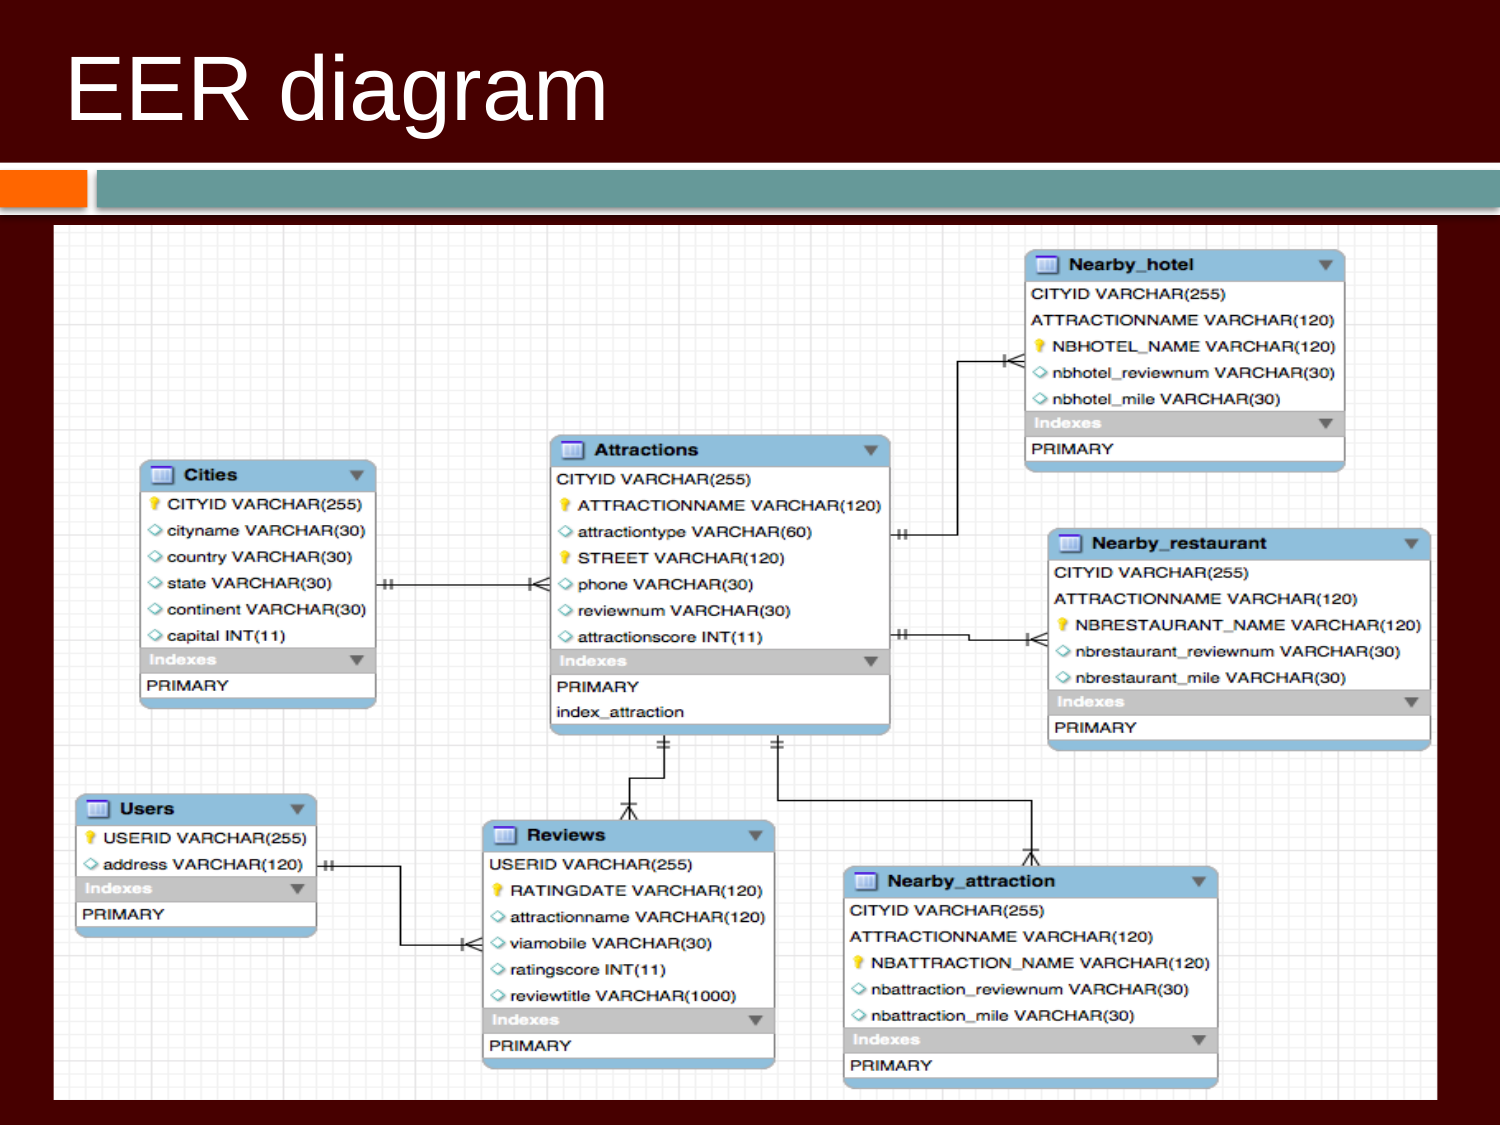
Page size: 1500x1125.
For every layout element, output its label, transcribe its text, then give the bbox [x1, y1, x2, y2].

picture [53, 225, 1438, 1101]
title EER diagram [50, 2, 1438, 166]
